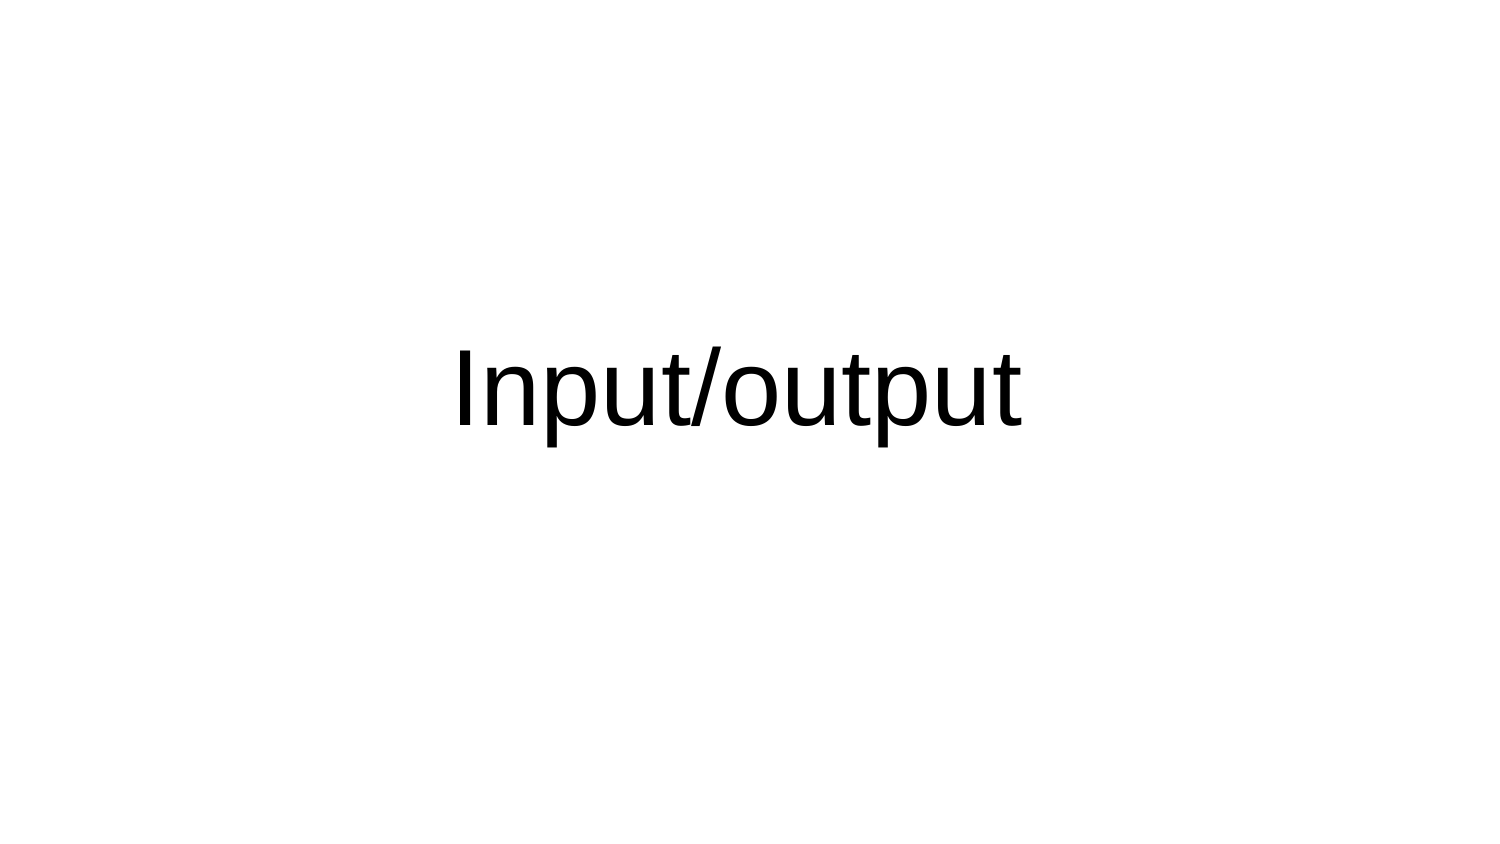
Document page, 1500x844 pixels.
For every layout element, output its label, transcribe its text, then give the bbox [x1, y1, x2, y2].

title Input/output [31, 302, 1441, 522]
